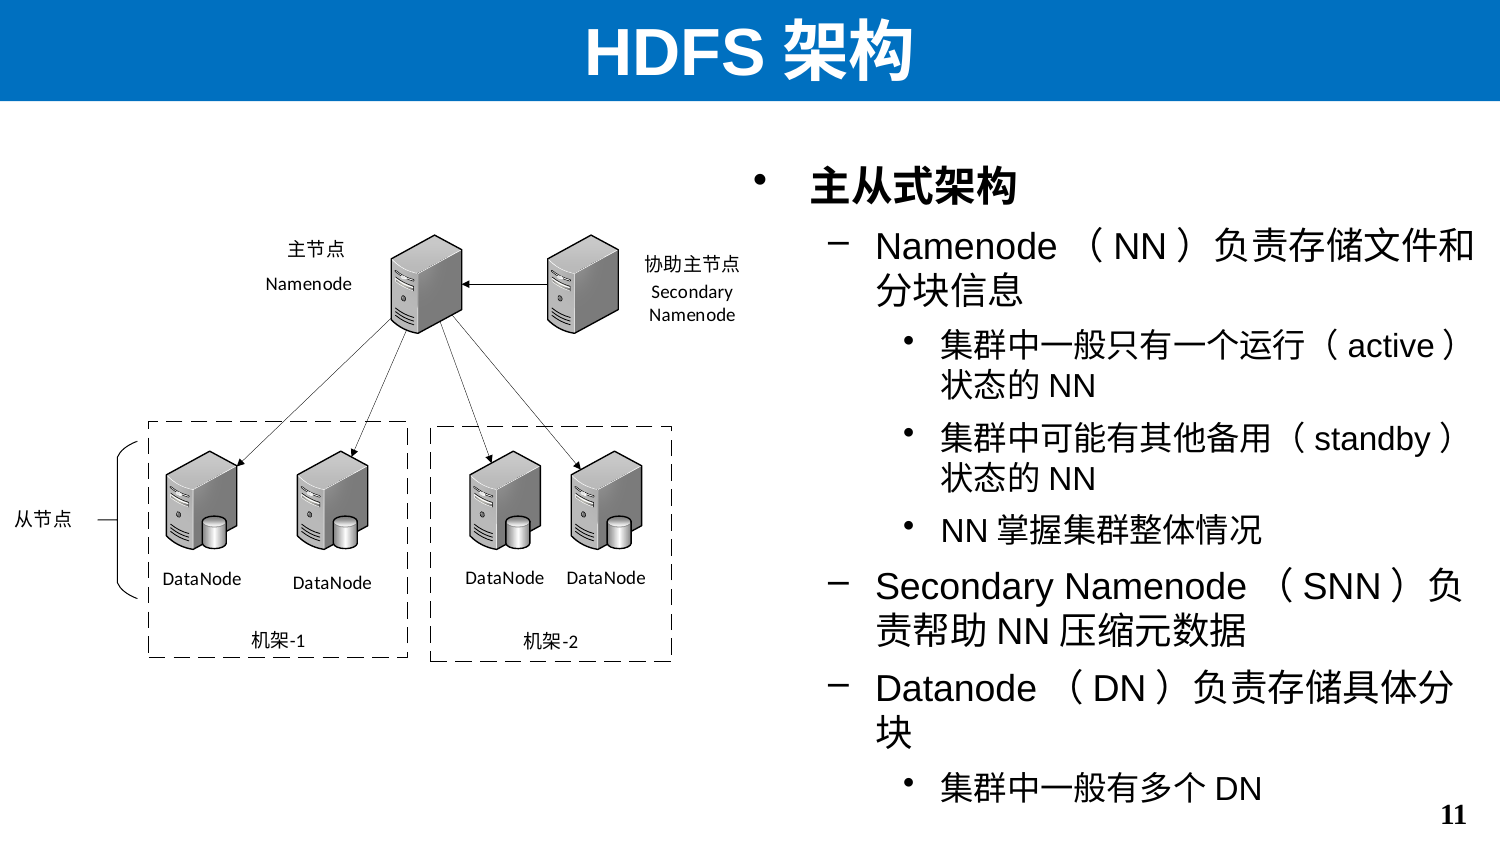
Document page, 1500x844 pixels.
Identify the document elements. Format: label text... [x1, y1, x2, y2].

list 主从式架构 Namenode（NN）负责存储文件和分块信息 集群中一般只有一个运行（active）状态的NN 集群中可能有其他备用（standby）状态的NN NN掌握集群整体情况 Secondary Namenode（SNN）负责帮助NN压缩元数据 Datanode（DN）负责存储具体分块 集群中一般有多个DN [738, 152, 1498, 777]
title HDFS架构 [0, 0, 1500, 102]
picture [5, 232, 753, 664]
